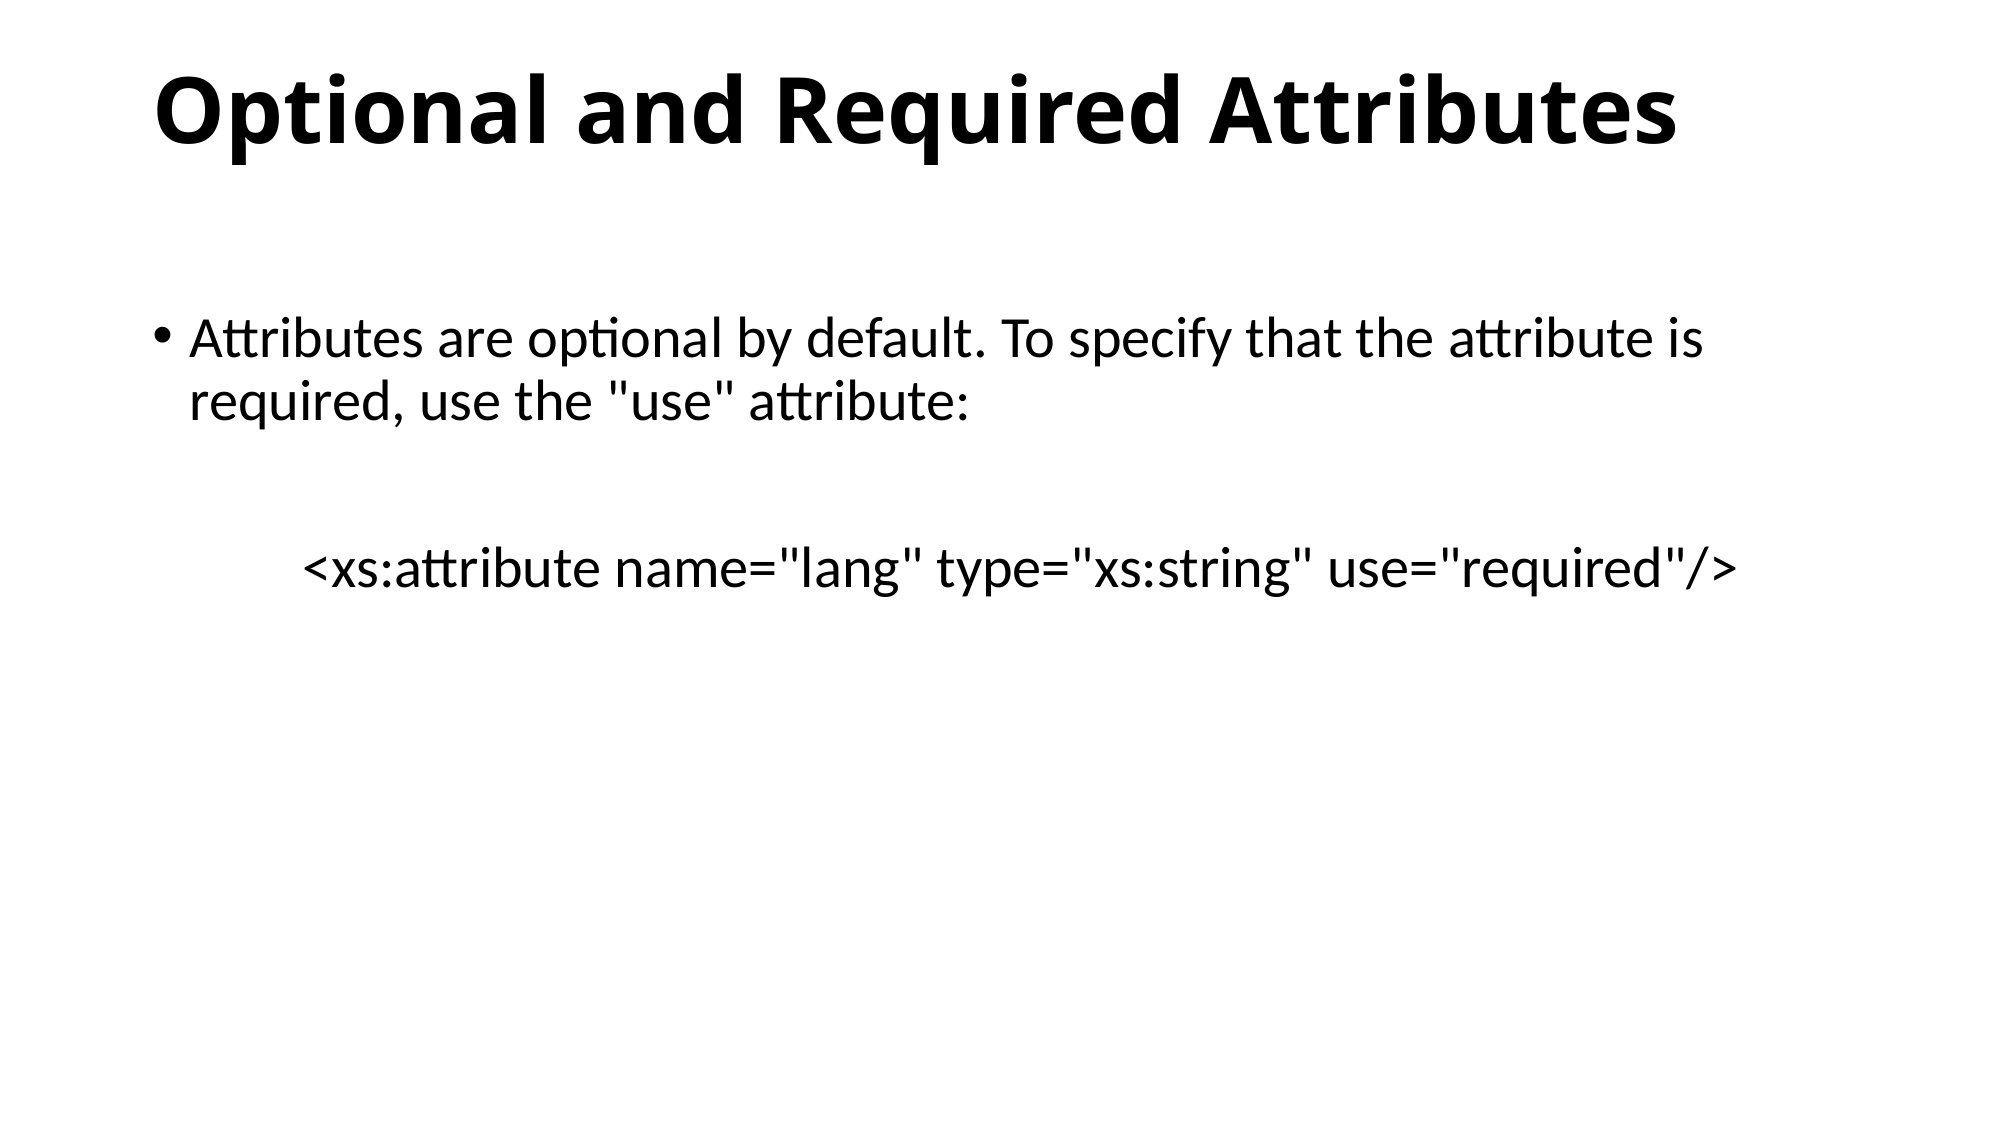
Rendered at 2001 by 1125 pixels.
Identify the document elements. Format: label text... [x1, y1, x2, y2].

title Optional and Required Attributes [137, 59, 1863, 278]
list Attributes are optional by default. To specify that the attribute is required, use the "use" attribute: <xs:attribute name="lang" type="xs:string" use="required"/> [137, 299, 1863, 1014]
